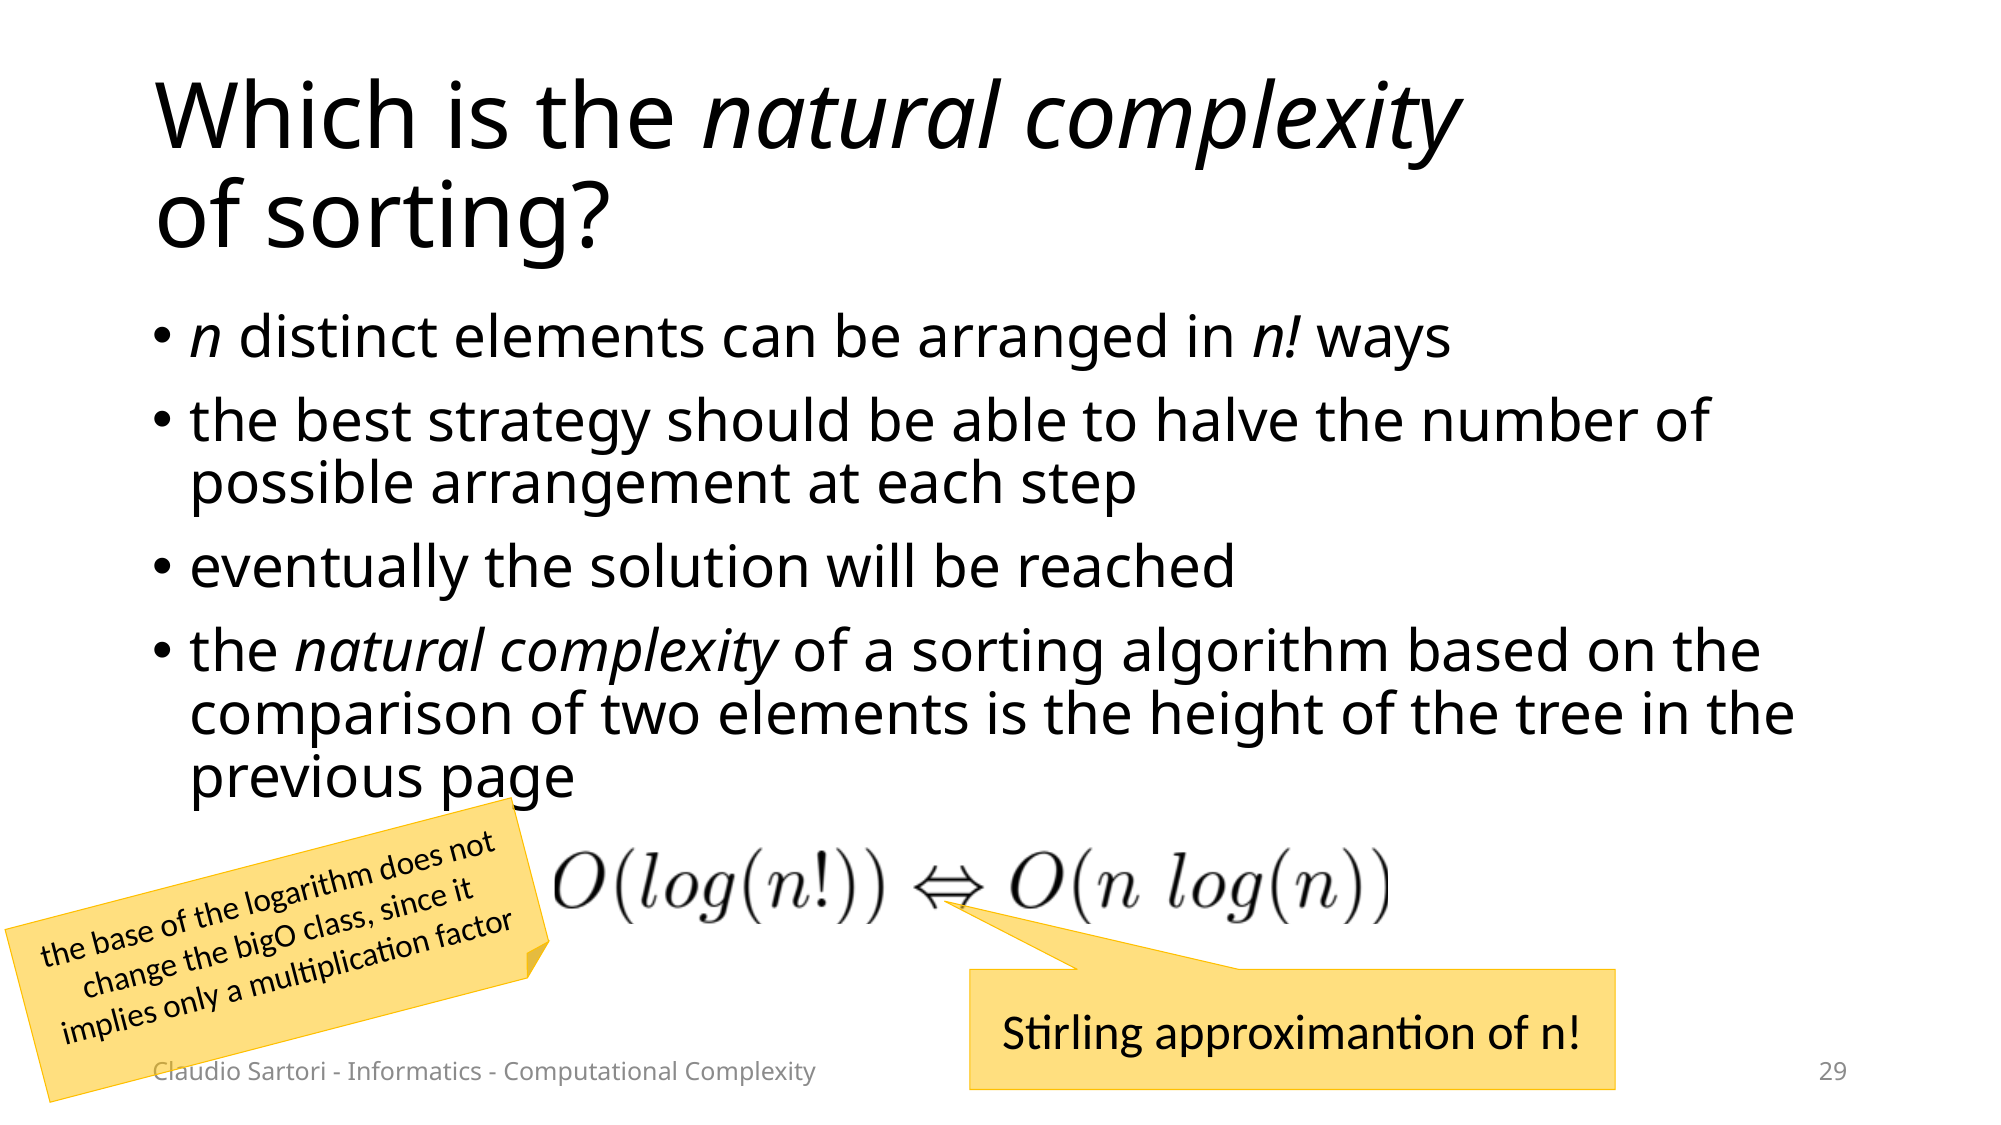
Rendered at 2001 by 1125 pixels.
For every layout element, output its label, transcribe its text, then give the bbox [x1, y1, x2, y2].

title Which is the natural complexity of sorting? [139, 59, 1865, 278]
text_box Stirling approximantion of n! [969, 924, 1616, 1091]
footer Claudio Sartori - Informatics - Computational Complexity [137, 1042, 1338, 1103]
list n distinct elements can be arranged in n! ways the best strategy should be able to halve the number of possible arrangement at each step eventually the solution will be reached the natural complexity of a sorting algorithm based on the comparison of two elements is the height of the tree in the previous page [137, 299, 1863, 1014]
slide_number 29 [1412, 1042, 1863, 1103]
picture [554, 846, 1388, 924]
text_box the base of the logarithm does not change the bigO class, since it implies only a multiplication factor [4, 797, 551, 1103]
